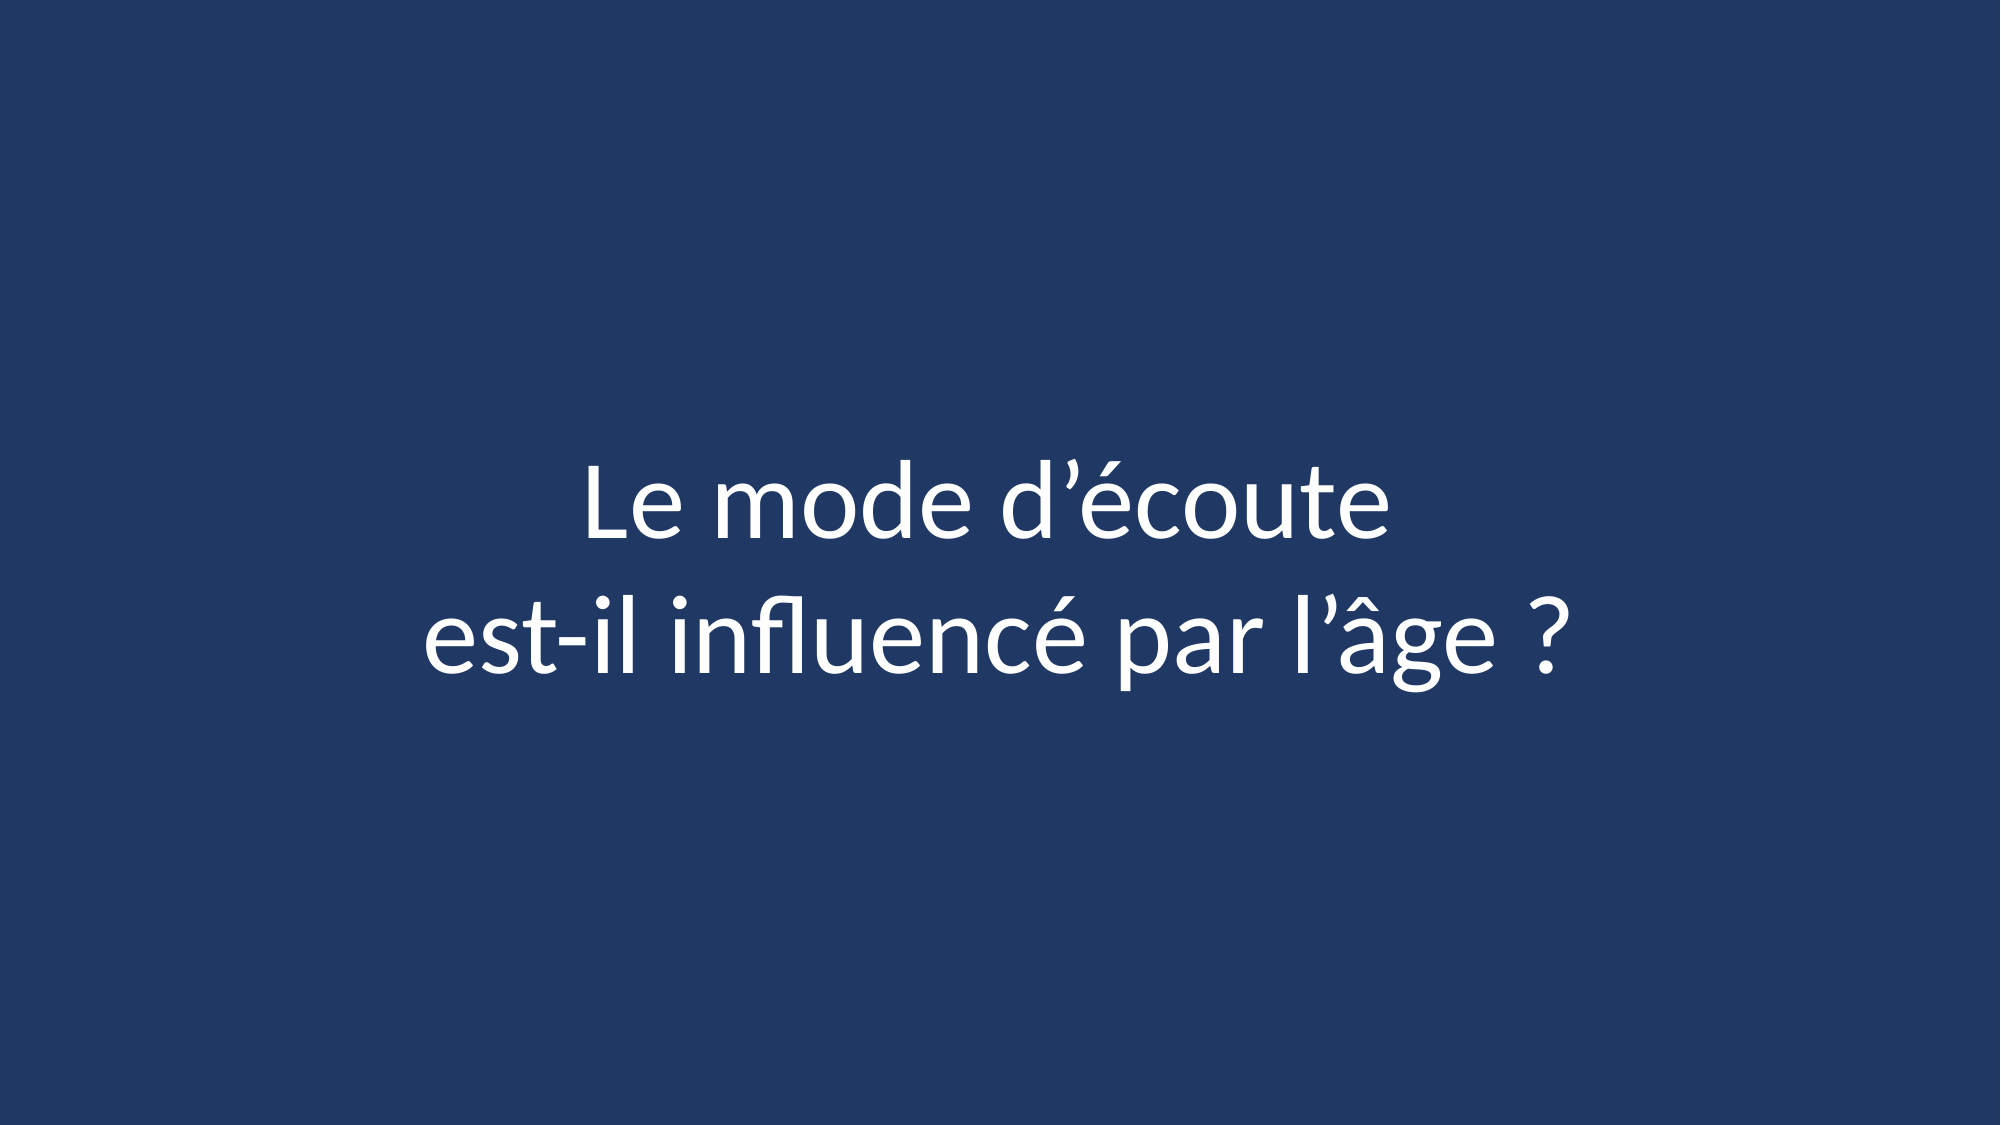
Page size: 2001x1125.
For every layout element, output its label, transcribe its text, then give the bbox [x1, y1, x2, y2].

text_box Le mode d’écoute est-il influencé par l’âge ? [407, 418, 1593, 704]
